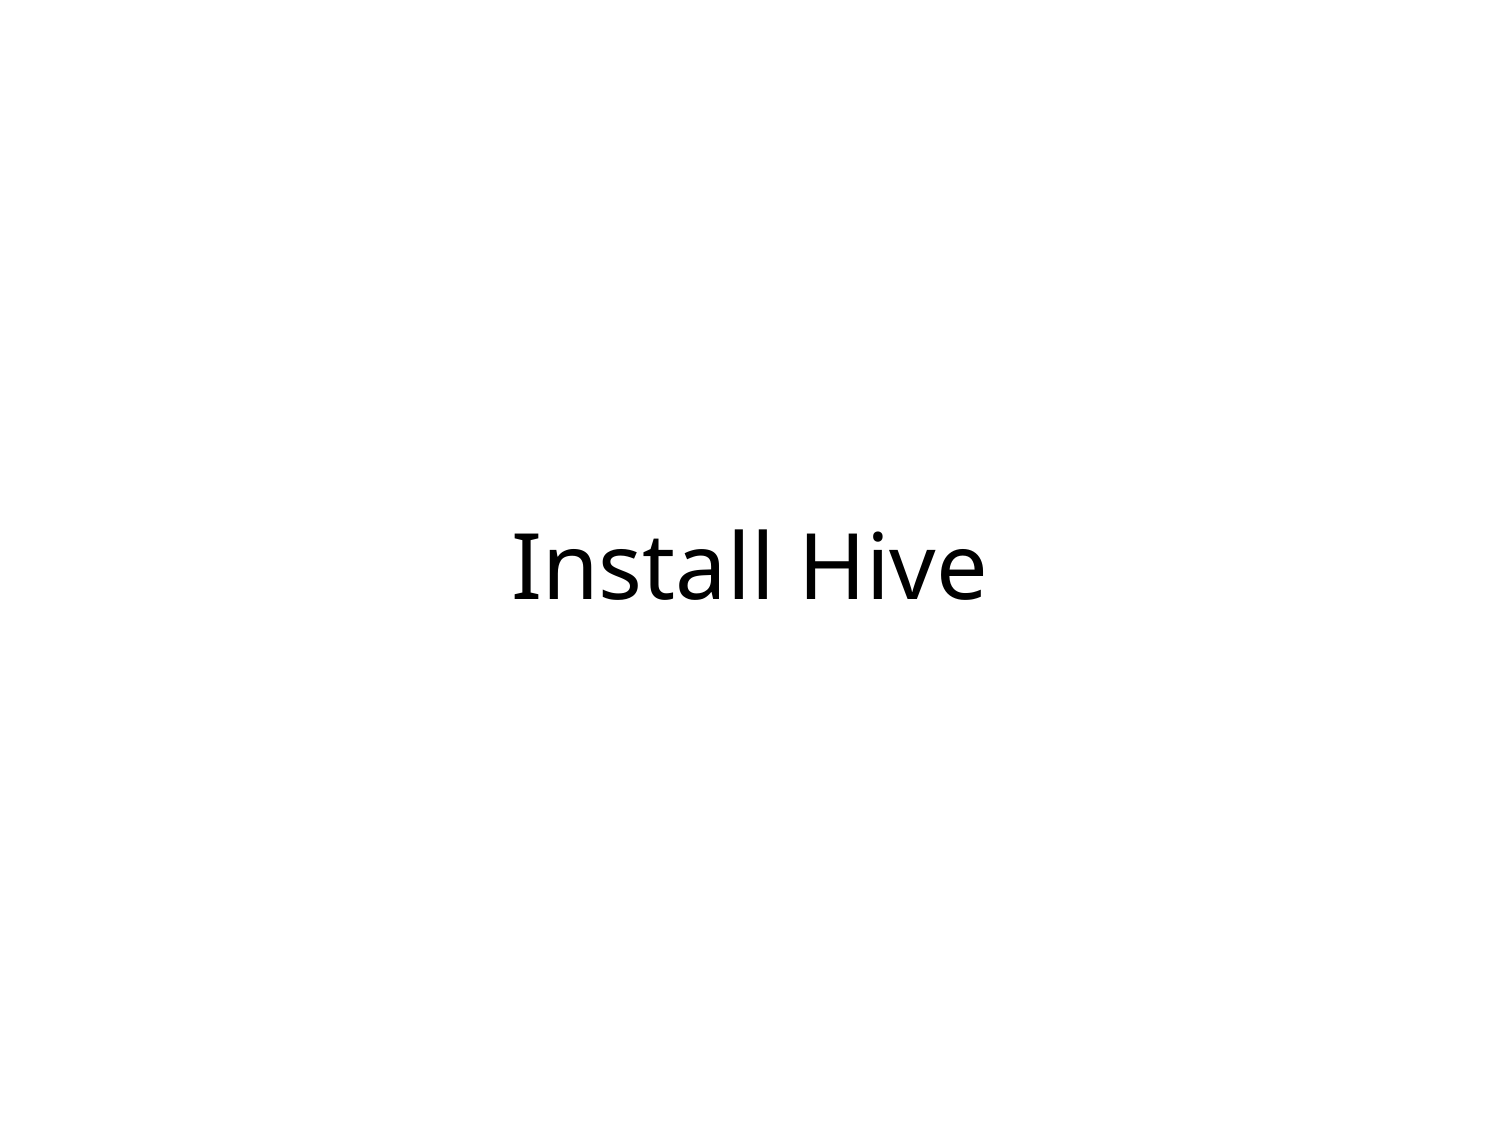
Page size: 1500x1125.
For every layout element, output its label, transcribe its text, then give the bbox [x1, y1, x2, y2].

title Install Hive [75, 468, 1425, 657]
